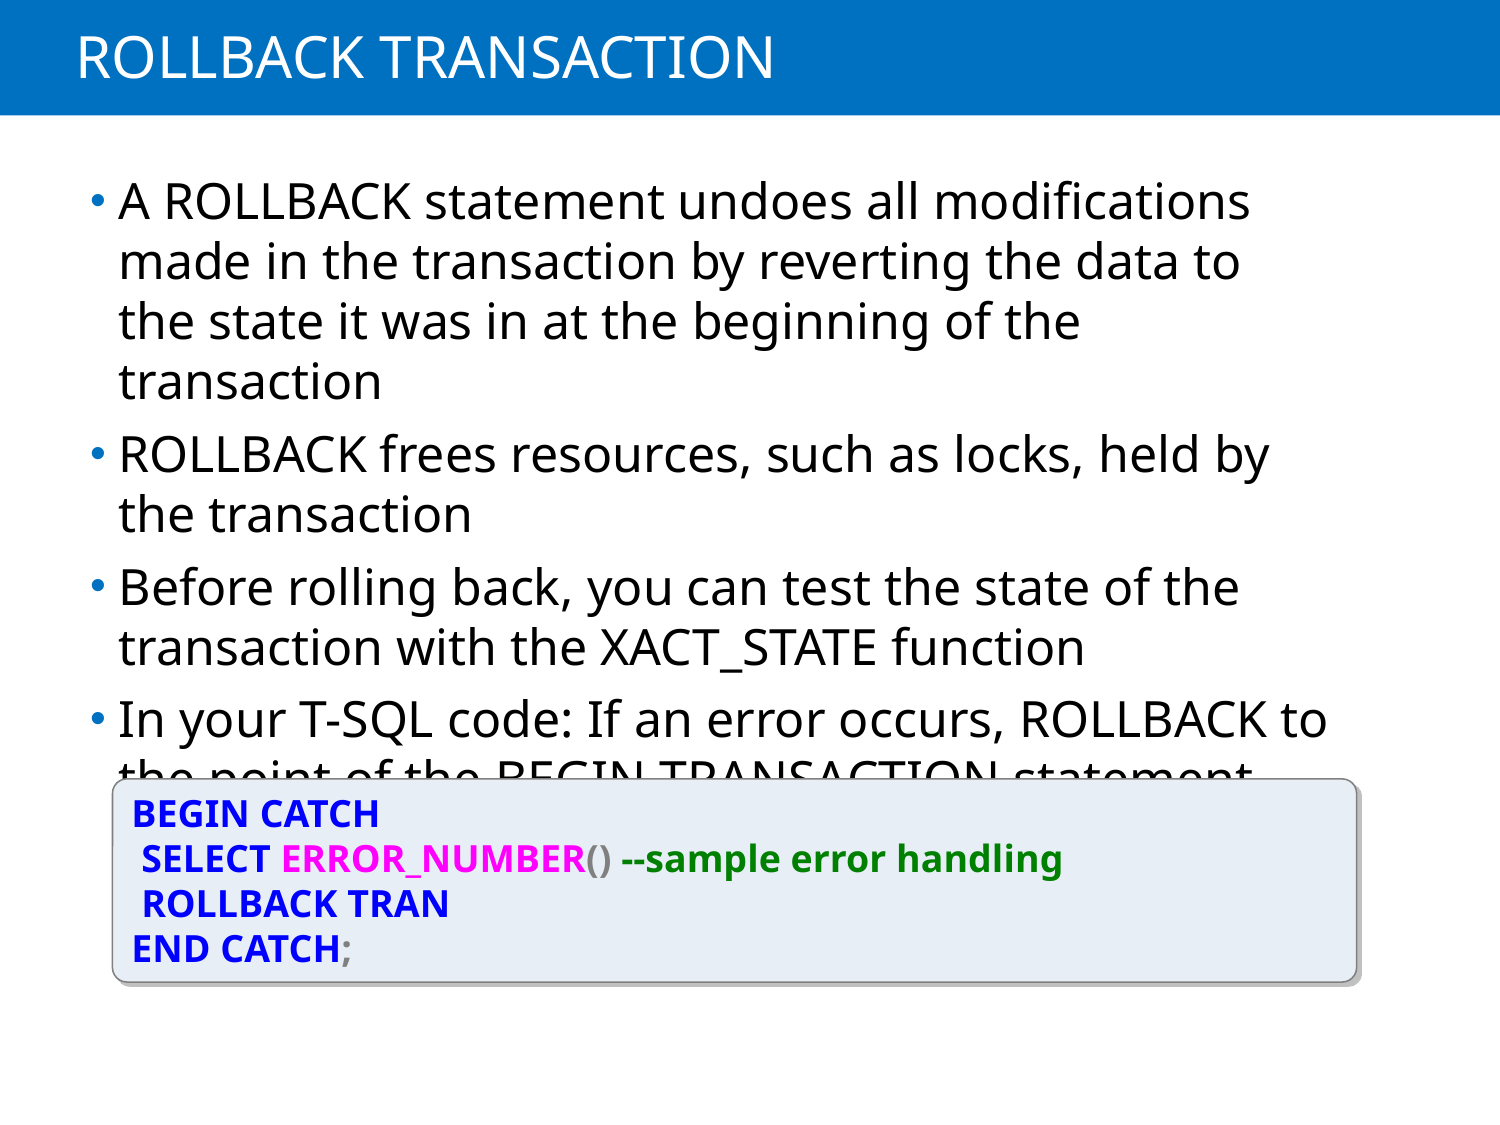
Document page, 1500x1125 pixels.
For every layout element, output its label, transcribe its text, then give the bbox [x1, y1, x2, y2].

title ROLLBACK TRANSACTION [75, 0, 1351, 122]
text_box BEGIN CATCH SELECT ERROR_NUMBER() --sample error handling ROLLBACK TRAN END CATCH; [112, 778, 1357, 983]
text_box A ROLLBACK statement undoes all modifications made in the transaction by reverting the data to the state it was in at the beginning of the transaction ROLLBACK frees resources, such as locks, held by the transaction Before rolling back, you can test the state of the transaction with the XACT_STATE function In your T-SQL code: If an error occurs, ROLLBACK to the point of the BEGIN TRANSACTION statement [75, 162, 1347, 883]
